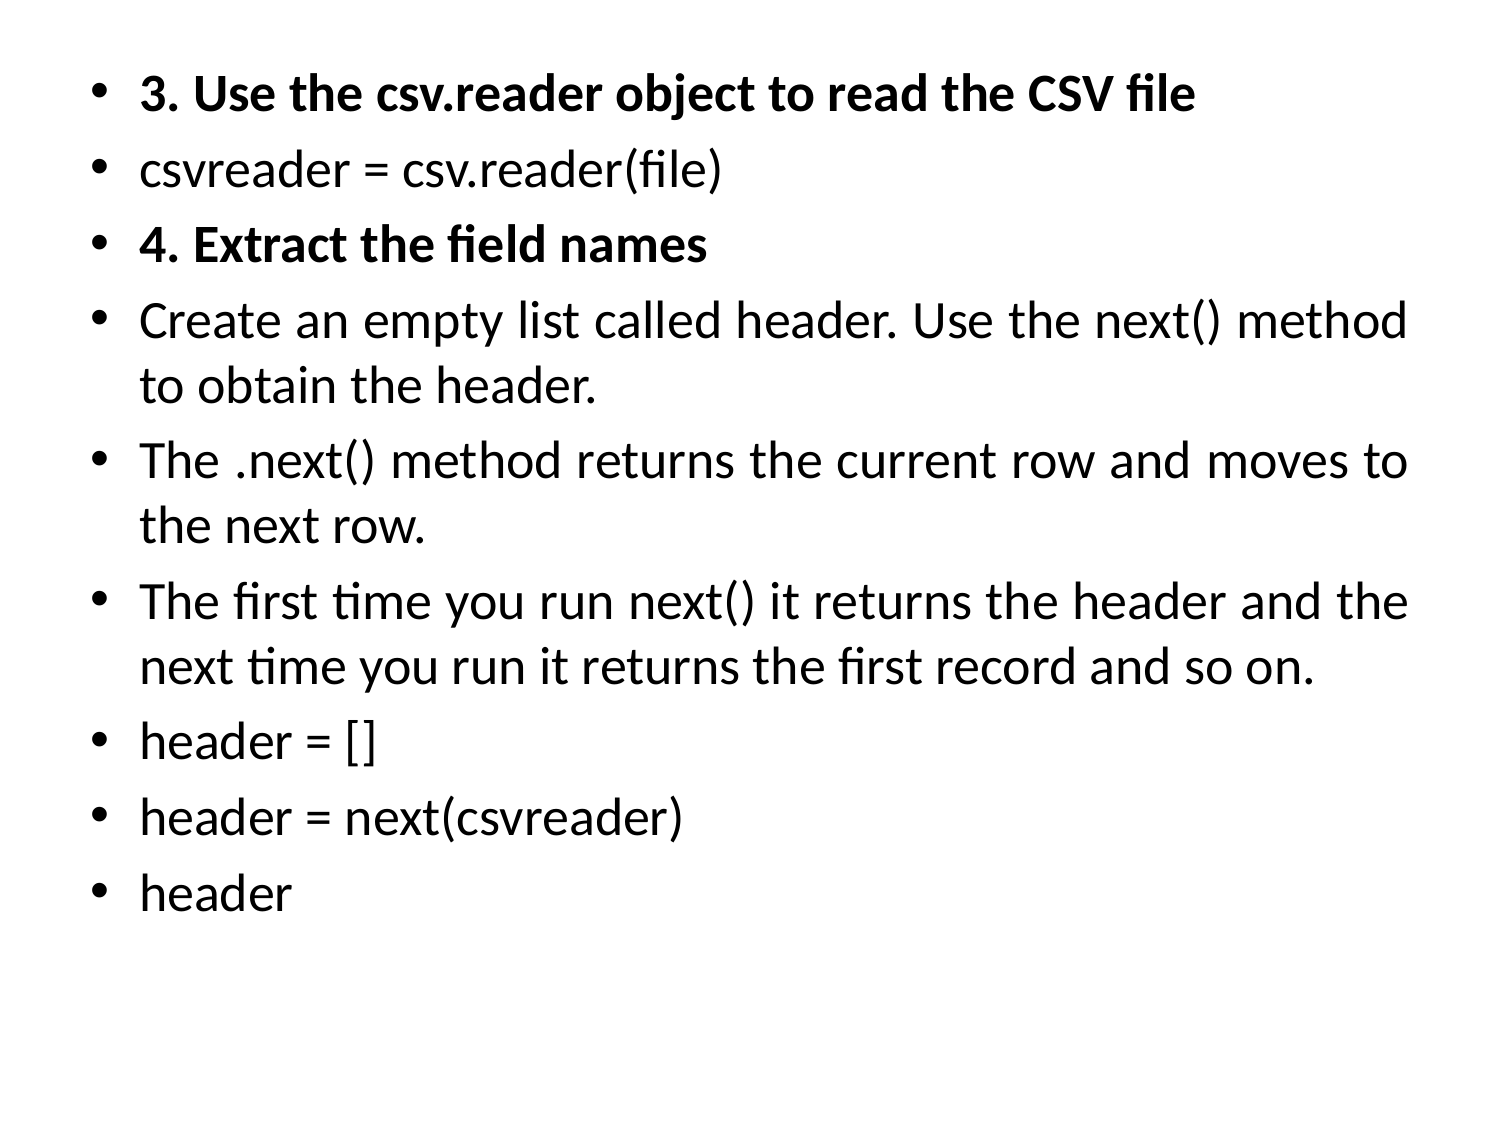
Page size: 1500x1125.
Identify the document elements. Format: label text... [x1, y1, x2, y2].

list 3. Use the csv.reader object to read the CSV file csvreader = csv.reader(file) 4. Extract the field names Create an empty list called header. Use the next() method to obtain the header. The .next() method returns the current row and moves to the next row. The first time you run next() it returns the header and the next time you run it returns the first record and so on. header = [] header = next(csvreader) header [75, 50, 1425, 1005]
